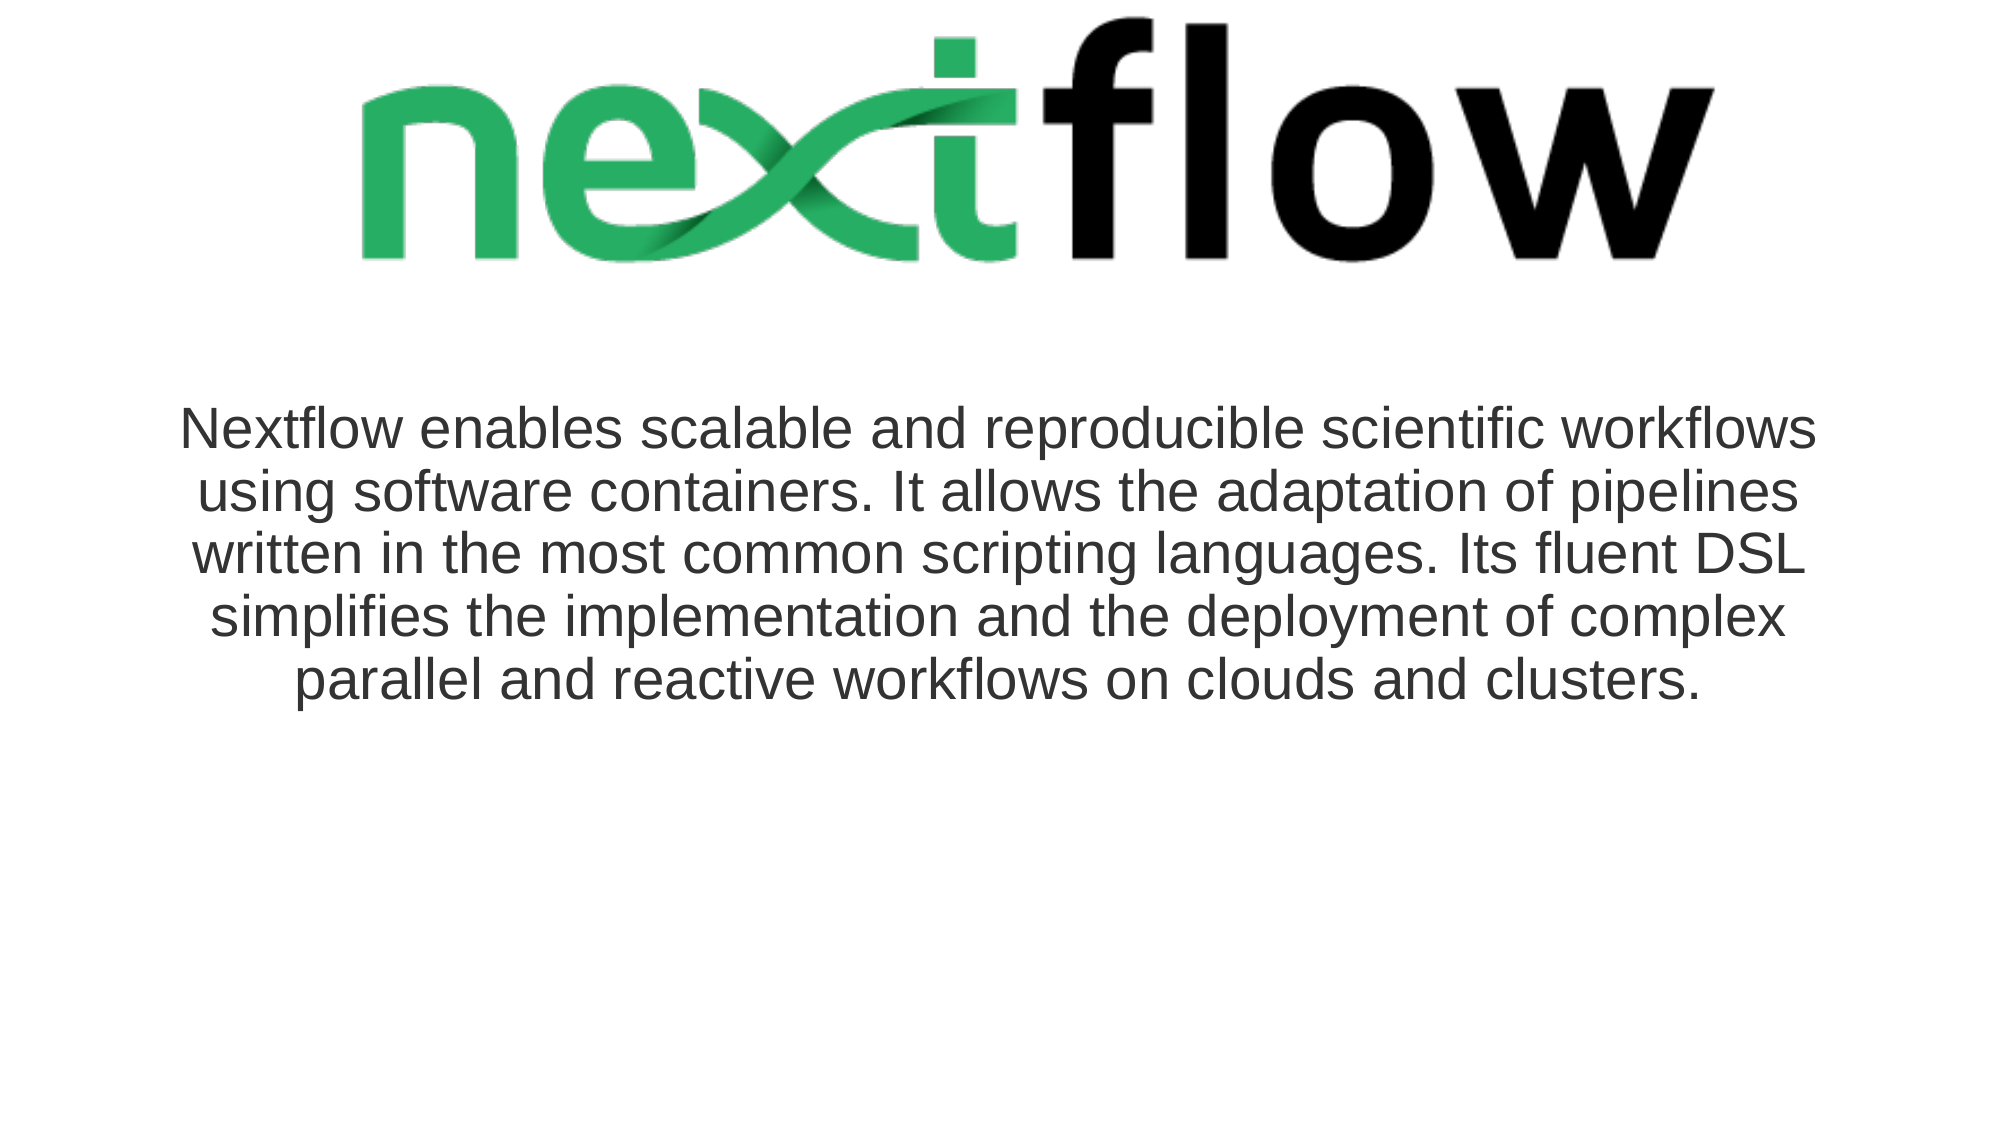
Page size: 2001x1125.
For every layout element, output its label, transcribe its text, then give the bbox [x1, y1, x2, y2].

list Nextflow enables scalable and reproducible scientific workflows using software containers. It allows the adaptation of pipelines written in the most common scripting languages. Its fluent DSL simplifies the implementation and the deployment of complex parallel and reactive workflows on clouds and clusters. [137, 299, 1863, 1014]
picture [345, 0, 1731, 277]
